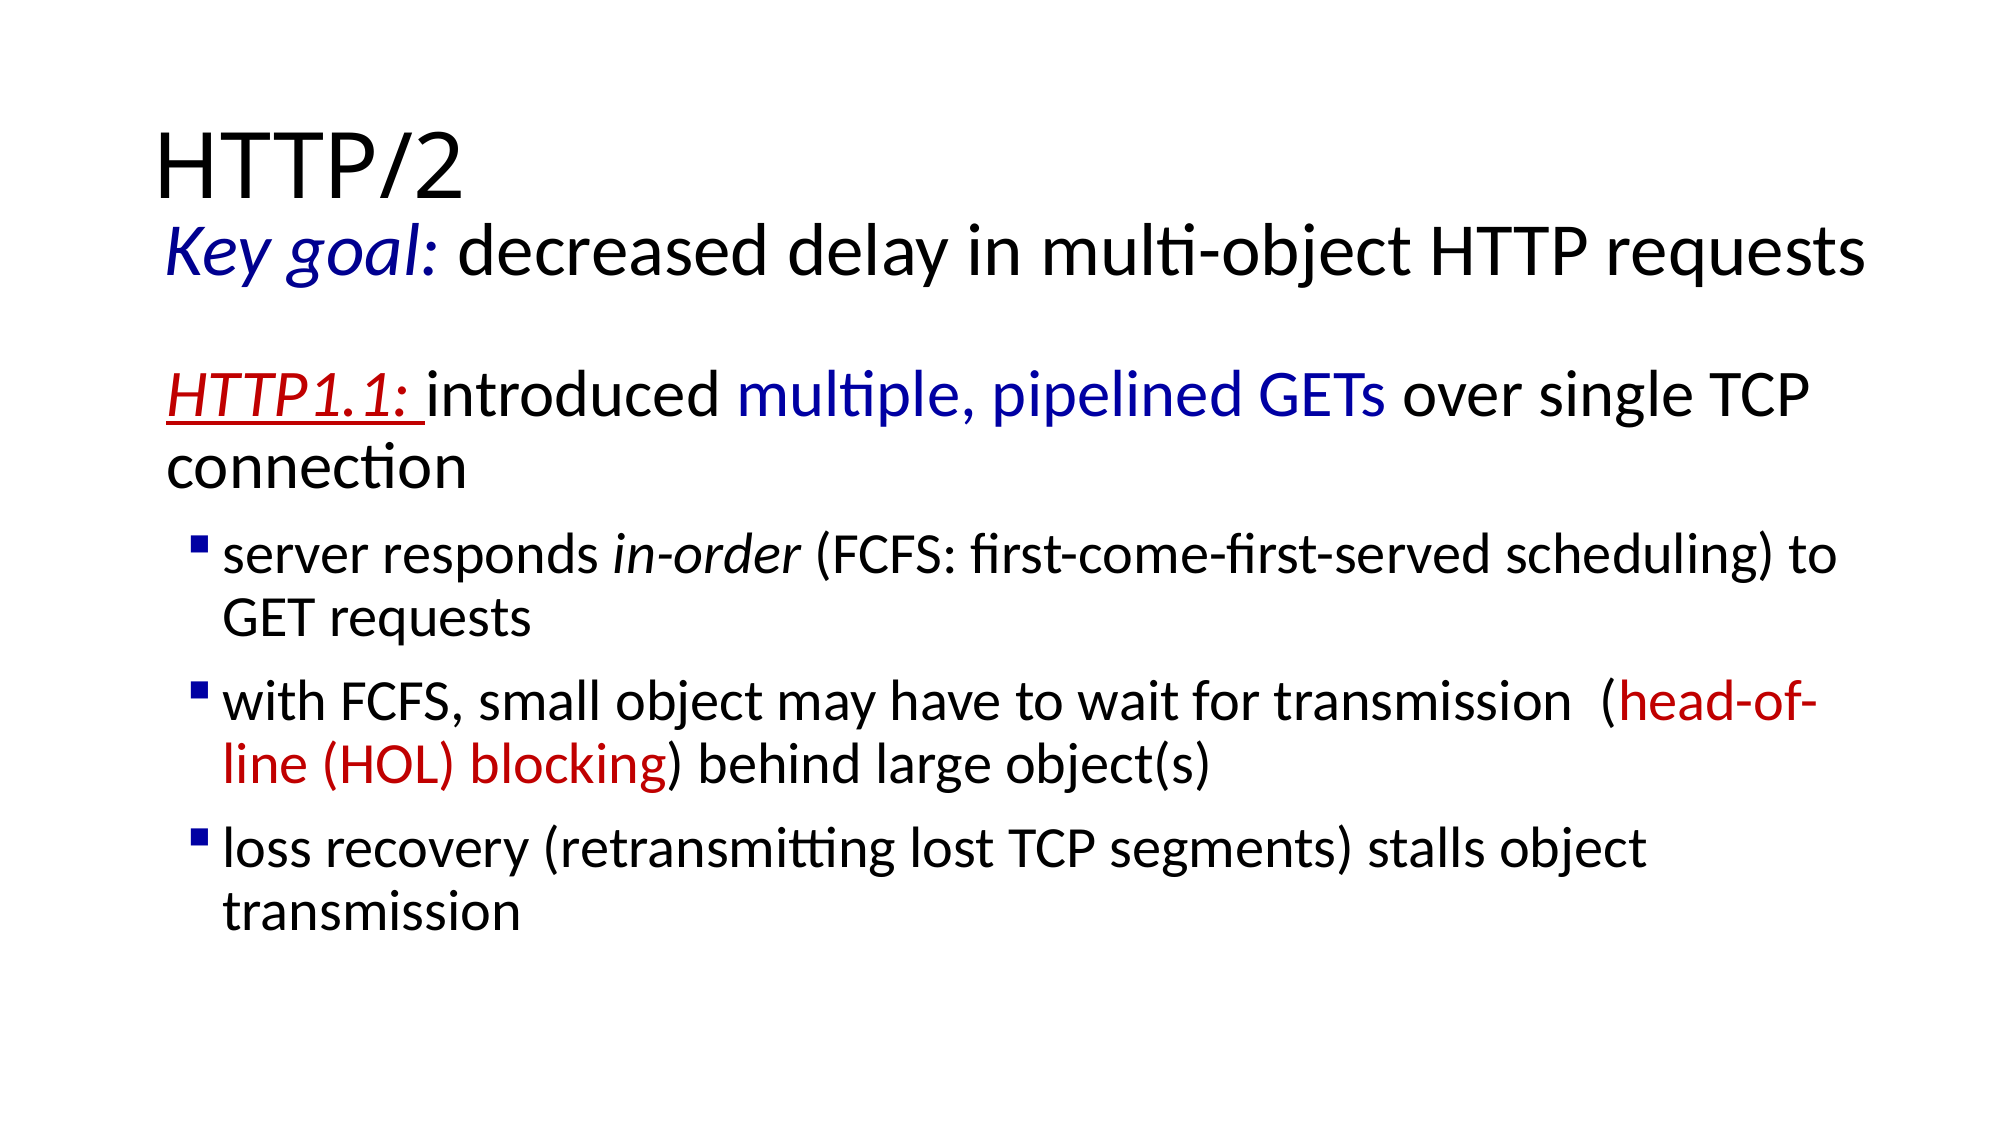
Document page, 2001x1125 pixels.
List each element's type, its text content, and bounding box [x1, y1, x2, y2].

text_box HTTP1.1: introduced multiple, pipelined GETs over single TCP connection server responds in-order (FCFS: first-come-first-served scheduling) to GET requests with FCFS, small object may have to wait for transmission (head-of-line (HOL) blocking) behind large object(s) loss recovery (retransmitting lost TCP segments) stalls object transmission [150, 351, 1898, 997]
title HTTP/2 [137, 59, 1863, 202]
text_box Key goal: decreased delay in multi-object HTTP requests [93, 202, 1918, 286]
